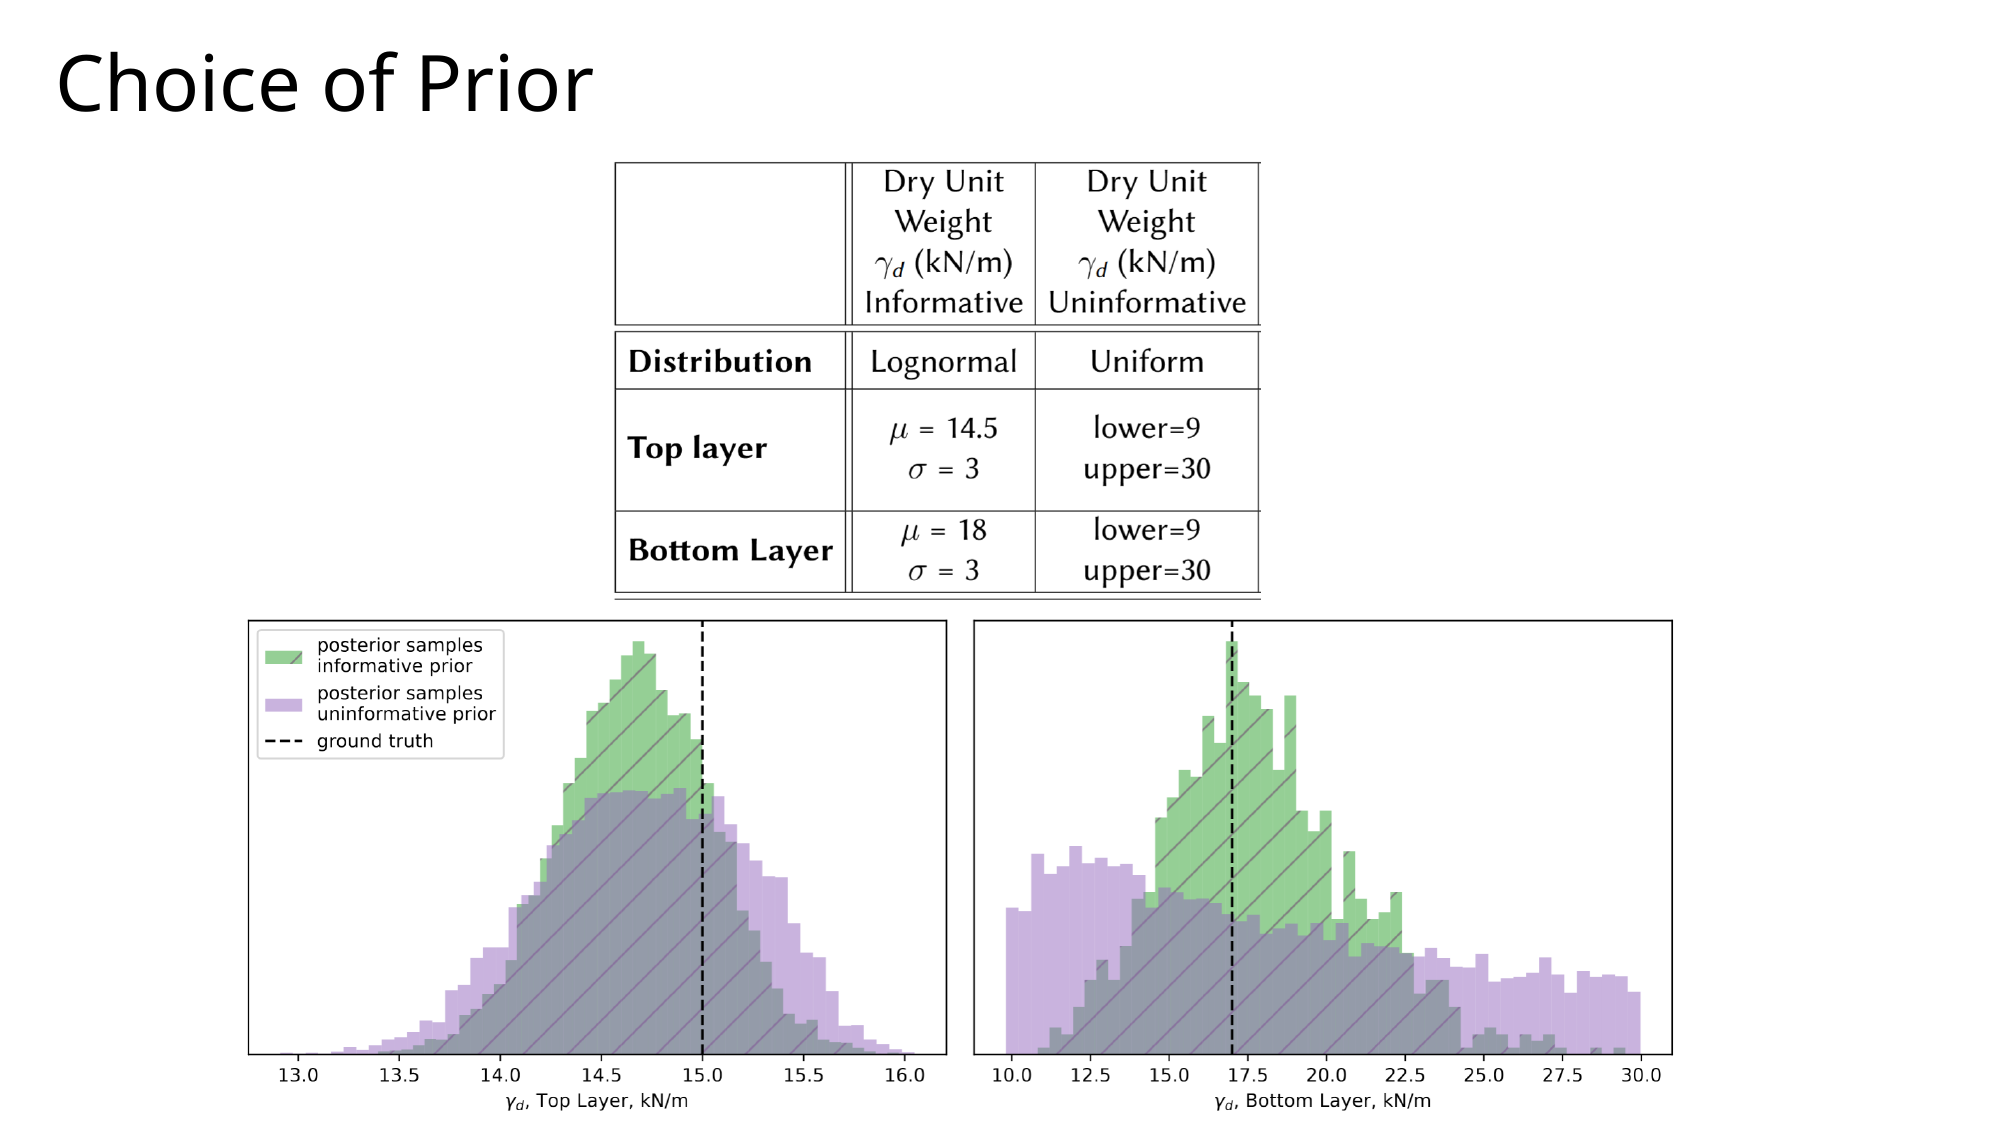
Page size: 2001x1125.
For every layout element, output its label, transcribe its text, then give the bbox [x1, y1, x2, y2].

title Choice of Prior [40, 35, 1766, 136]
picture [607, 156, 1261, 603]
picture [237, 612, 1687, 1121]
